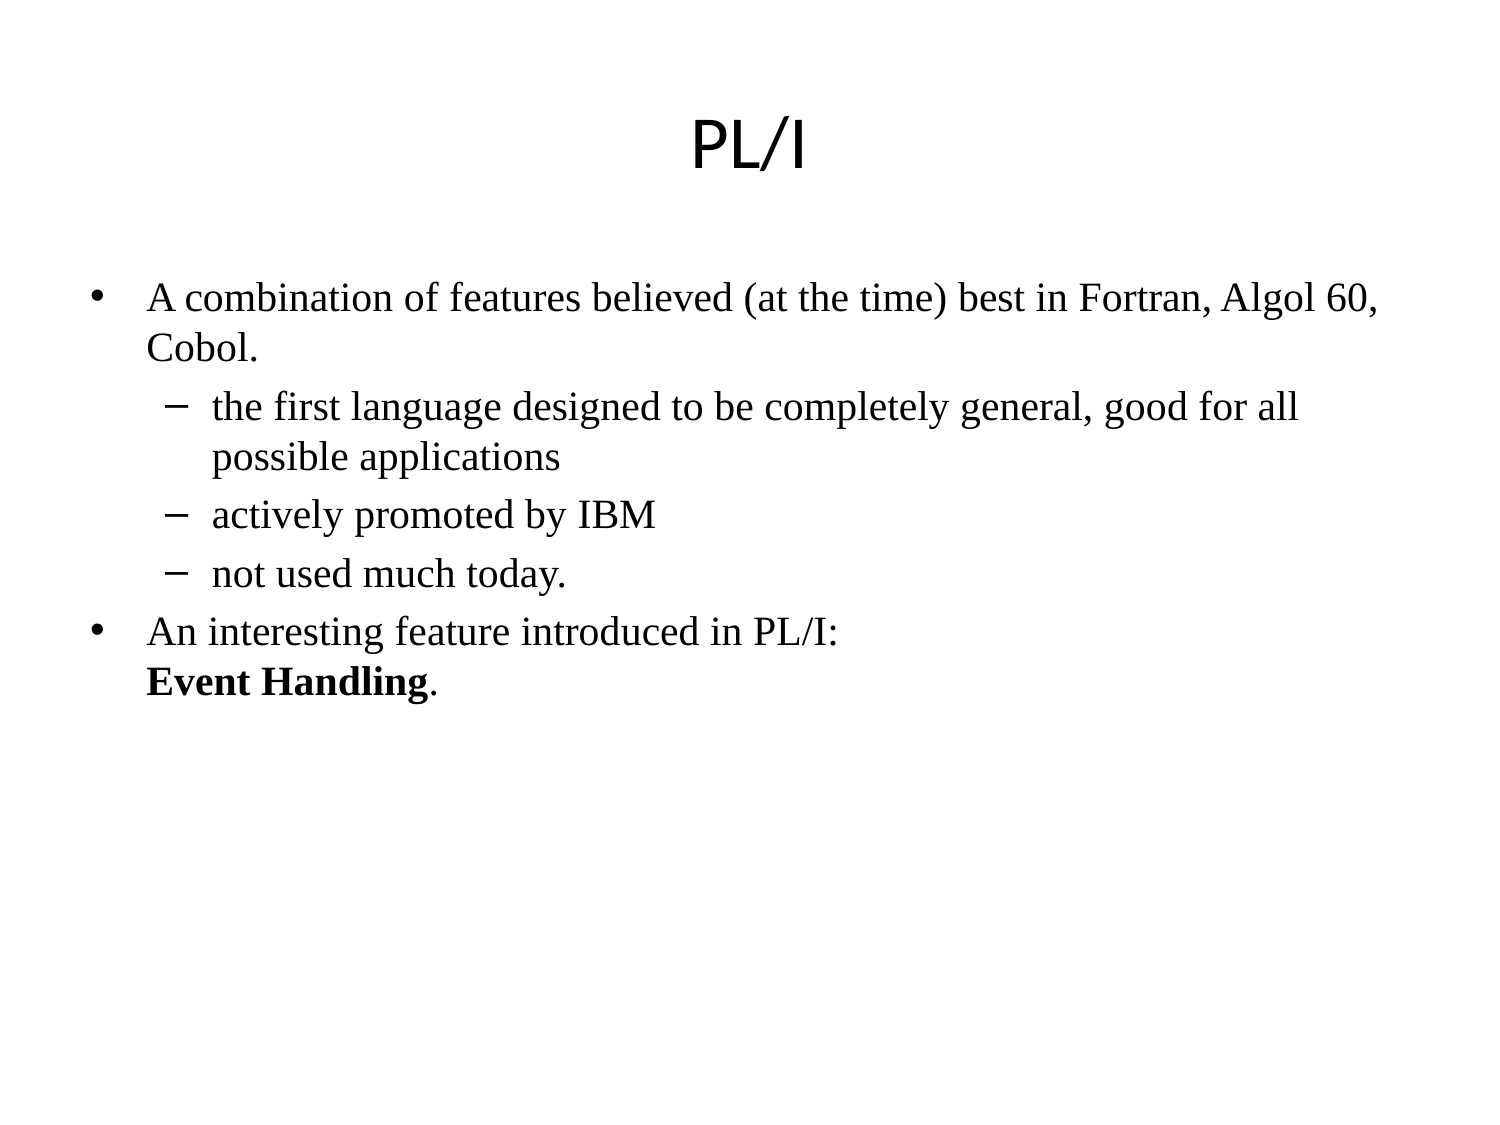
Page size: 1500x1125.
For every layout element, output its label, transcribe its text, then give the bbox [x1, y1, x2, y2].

title PL/I [75, 45, 1425, 233]
list A combination of features believed (at the time) best in Fortran, Algol 60, Cobol. the first language designed to be completely general, good for all possible applications actively promoted by IBM not used much today. An interesting feature introduced in PL/I: Event Handling. [75, 262, 1425, 1005]
